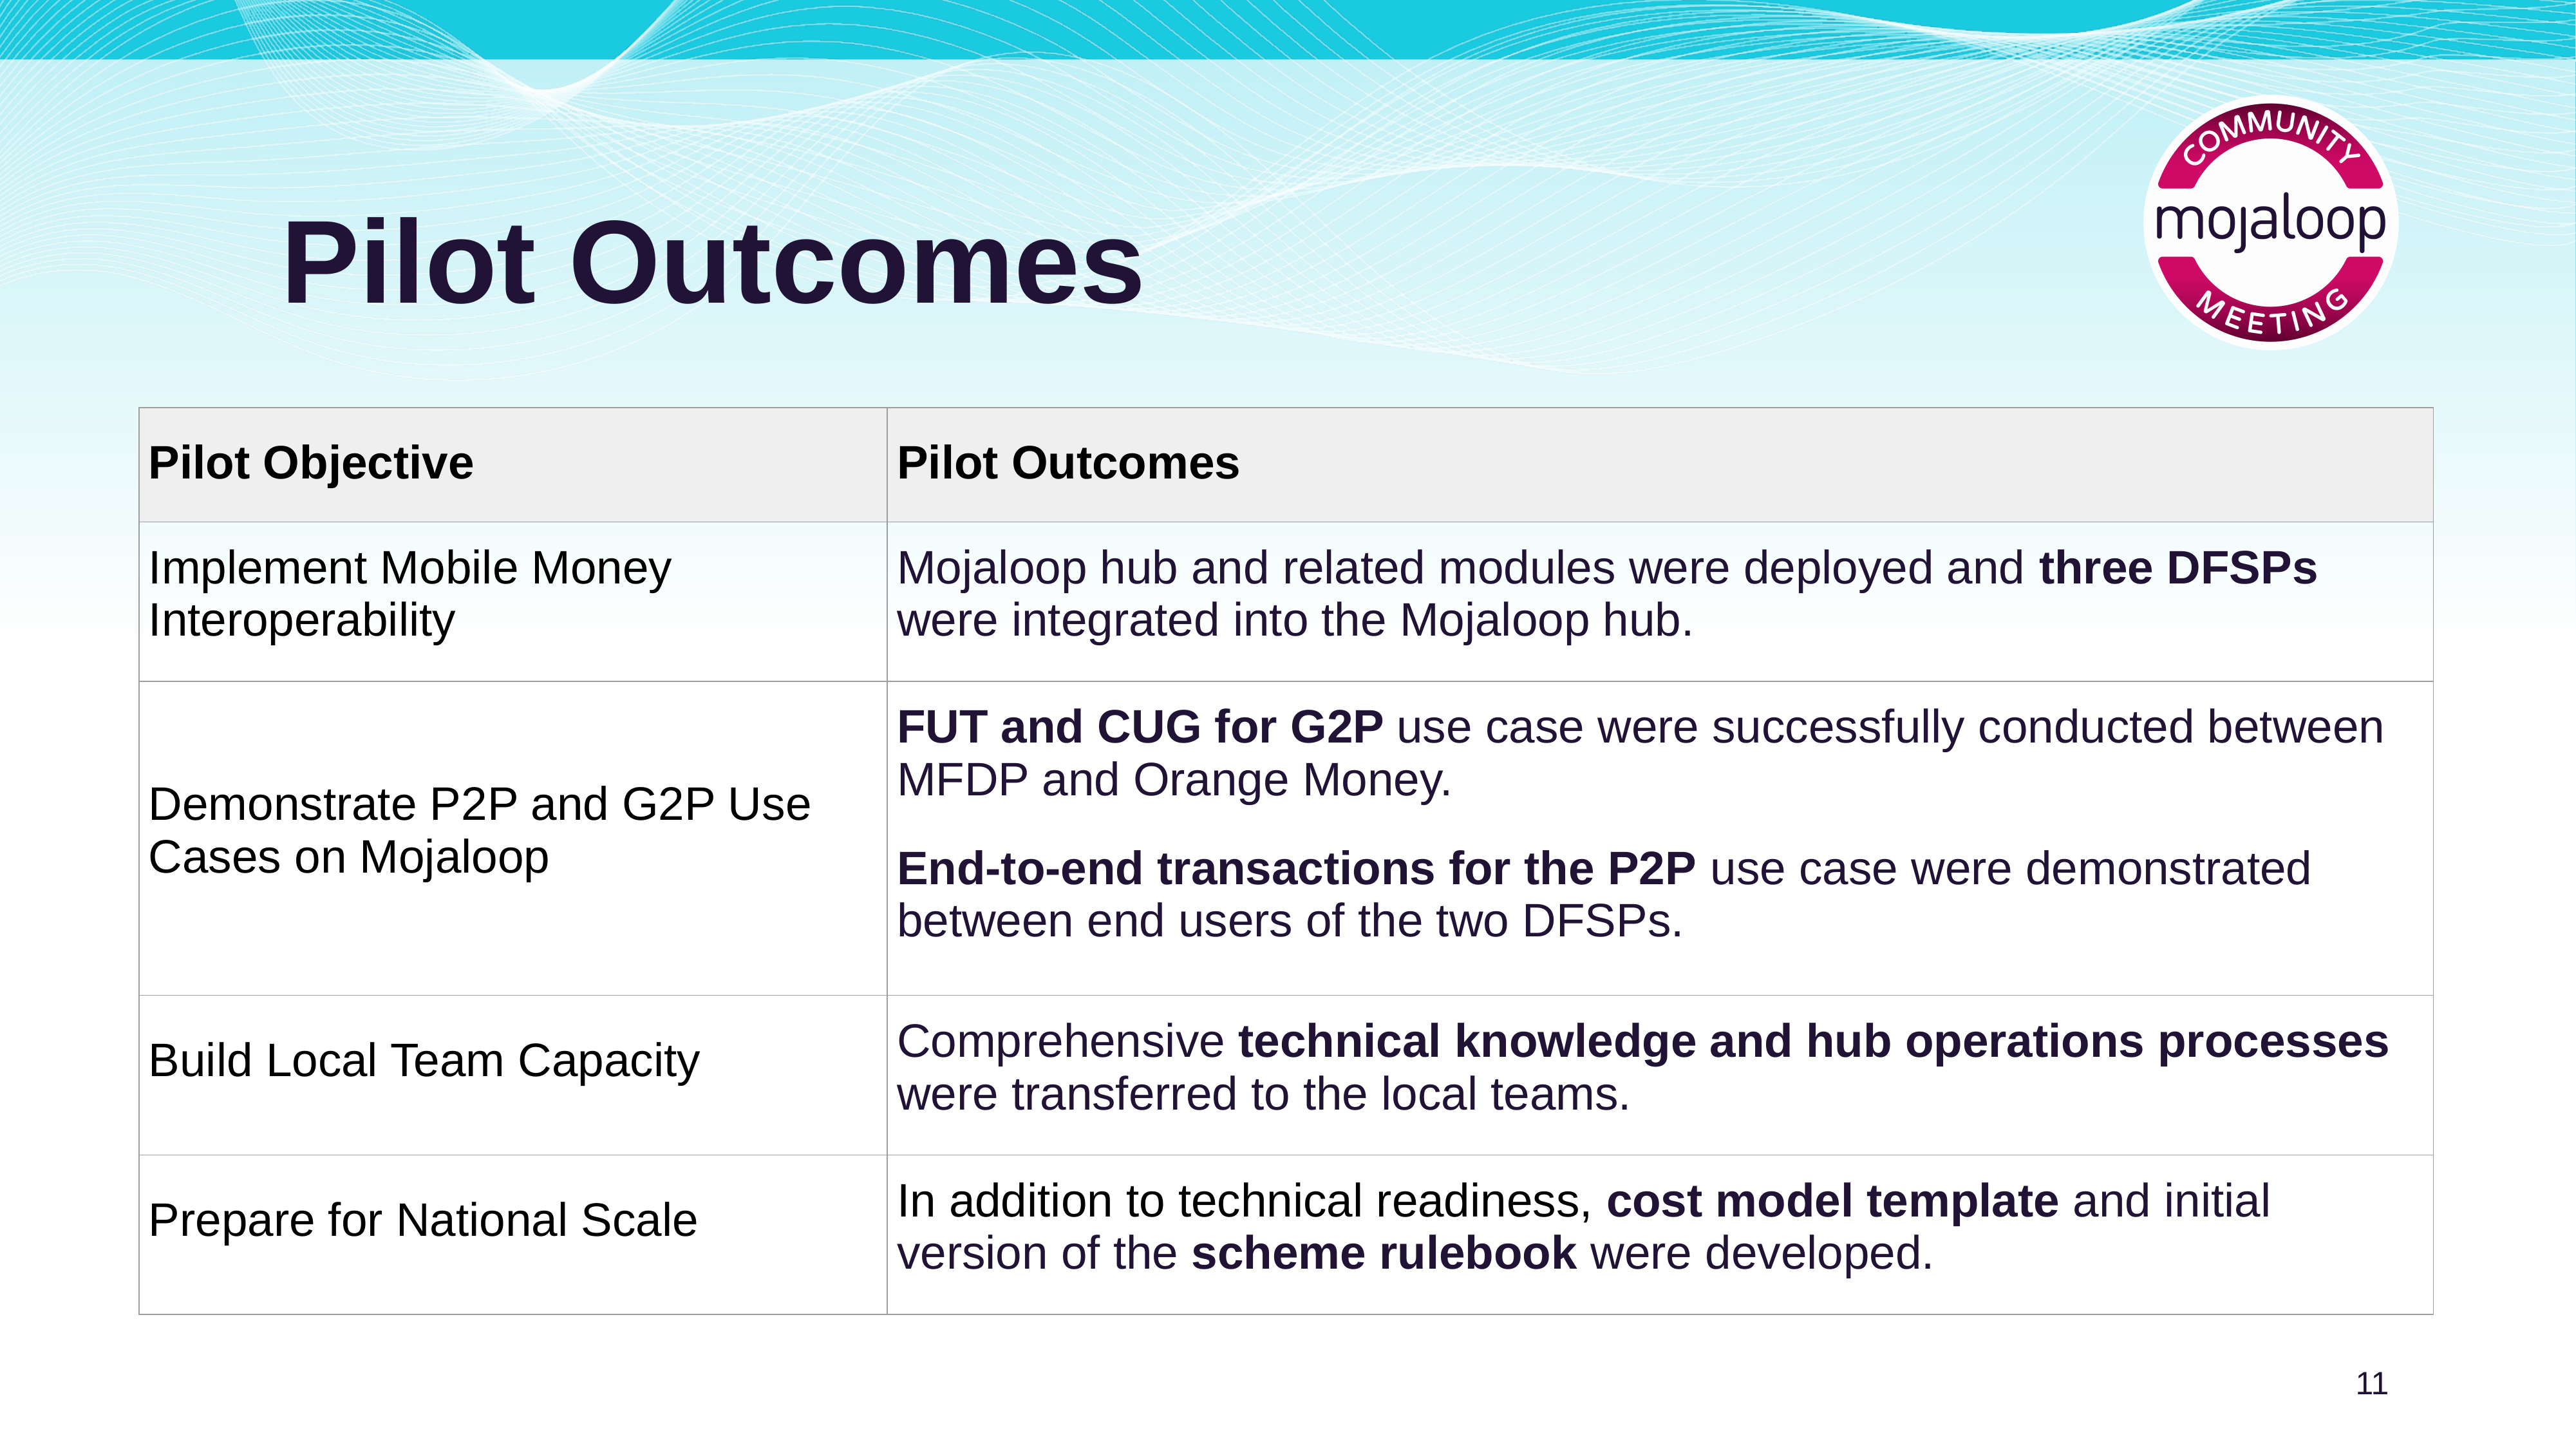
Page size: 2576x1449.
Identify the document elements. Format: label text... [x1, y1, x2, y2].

table_header Pilot Outcomes [888, 408, 2433, 522]
table_cell In addition to technical readiness, cost model template and initial version of the scheme rulebook were developed. [888, 1155, 2433, 1314]
text_box Pilot Outcomes [255, 159, 2107, 353]
table_cell Prepare for National Scale [140, 1155, 887, 1314]
table_cell Demonstrate P2P and G2P Use Cases on Mojaloop [140, 682, 887, 995]
slide_number 11 [1819, 1343, 2399, 1421]
table_cell Implement Mobile Money Interoperability [140, 522, 887, 681]
table_cell FUT and CUG for G2P use case were successfully conducted between MFDP and Orange Money. End-to-end transactions for the P2P use case were demonstrated between end users of the two DFSPs. [888, 682, 2433, 995]
picture [0, 0, 2576, 59]
picture [2143, 95, 2399, 350]
table_cell Comprehensive technical knowledge and hub operations processes were transferred to the local teams. [888, 996, 2433, 1155]
table_header Pilot Objective [140, 408, 887, 522]
table_cell Build Local Team Capacity [140, 996, 887, 1155]
table_cell Mojaloop hub and related modules were deployed and three DFSPs were integrated into the Mojaloop hub. [888, 522, 2433, 681]
